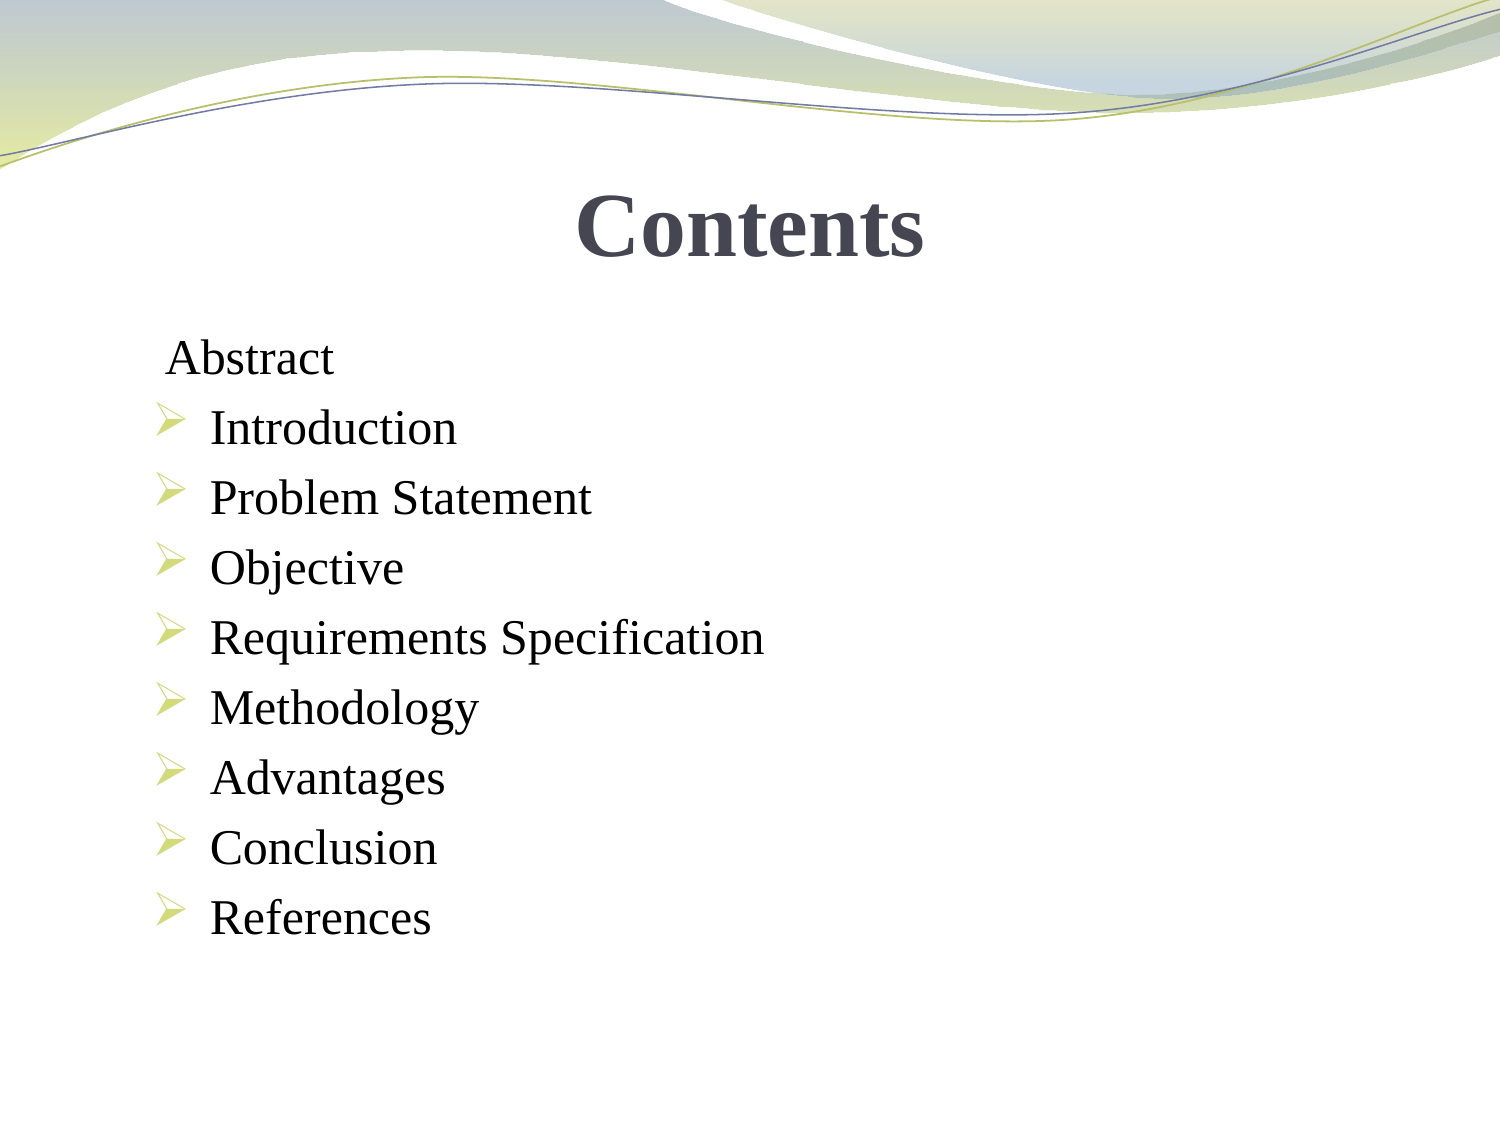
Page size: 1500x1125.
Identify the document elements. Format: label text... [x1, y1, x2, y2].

list Abstract Introduction Problem Statement Objective Requirements Specification Methodology Advantages Conclusion References [137, 317, 1425, 1038]
title Contents [75, 115, 1425, 275]
